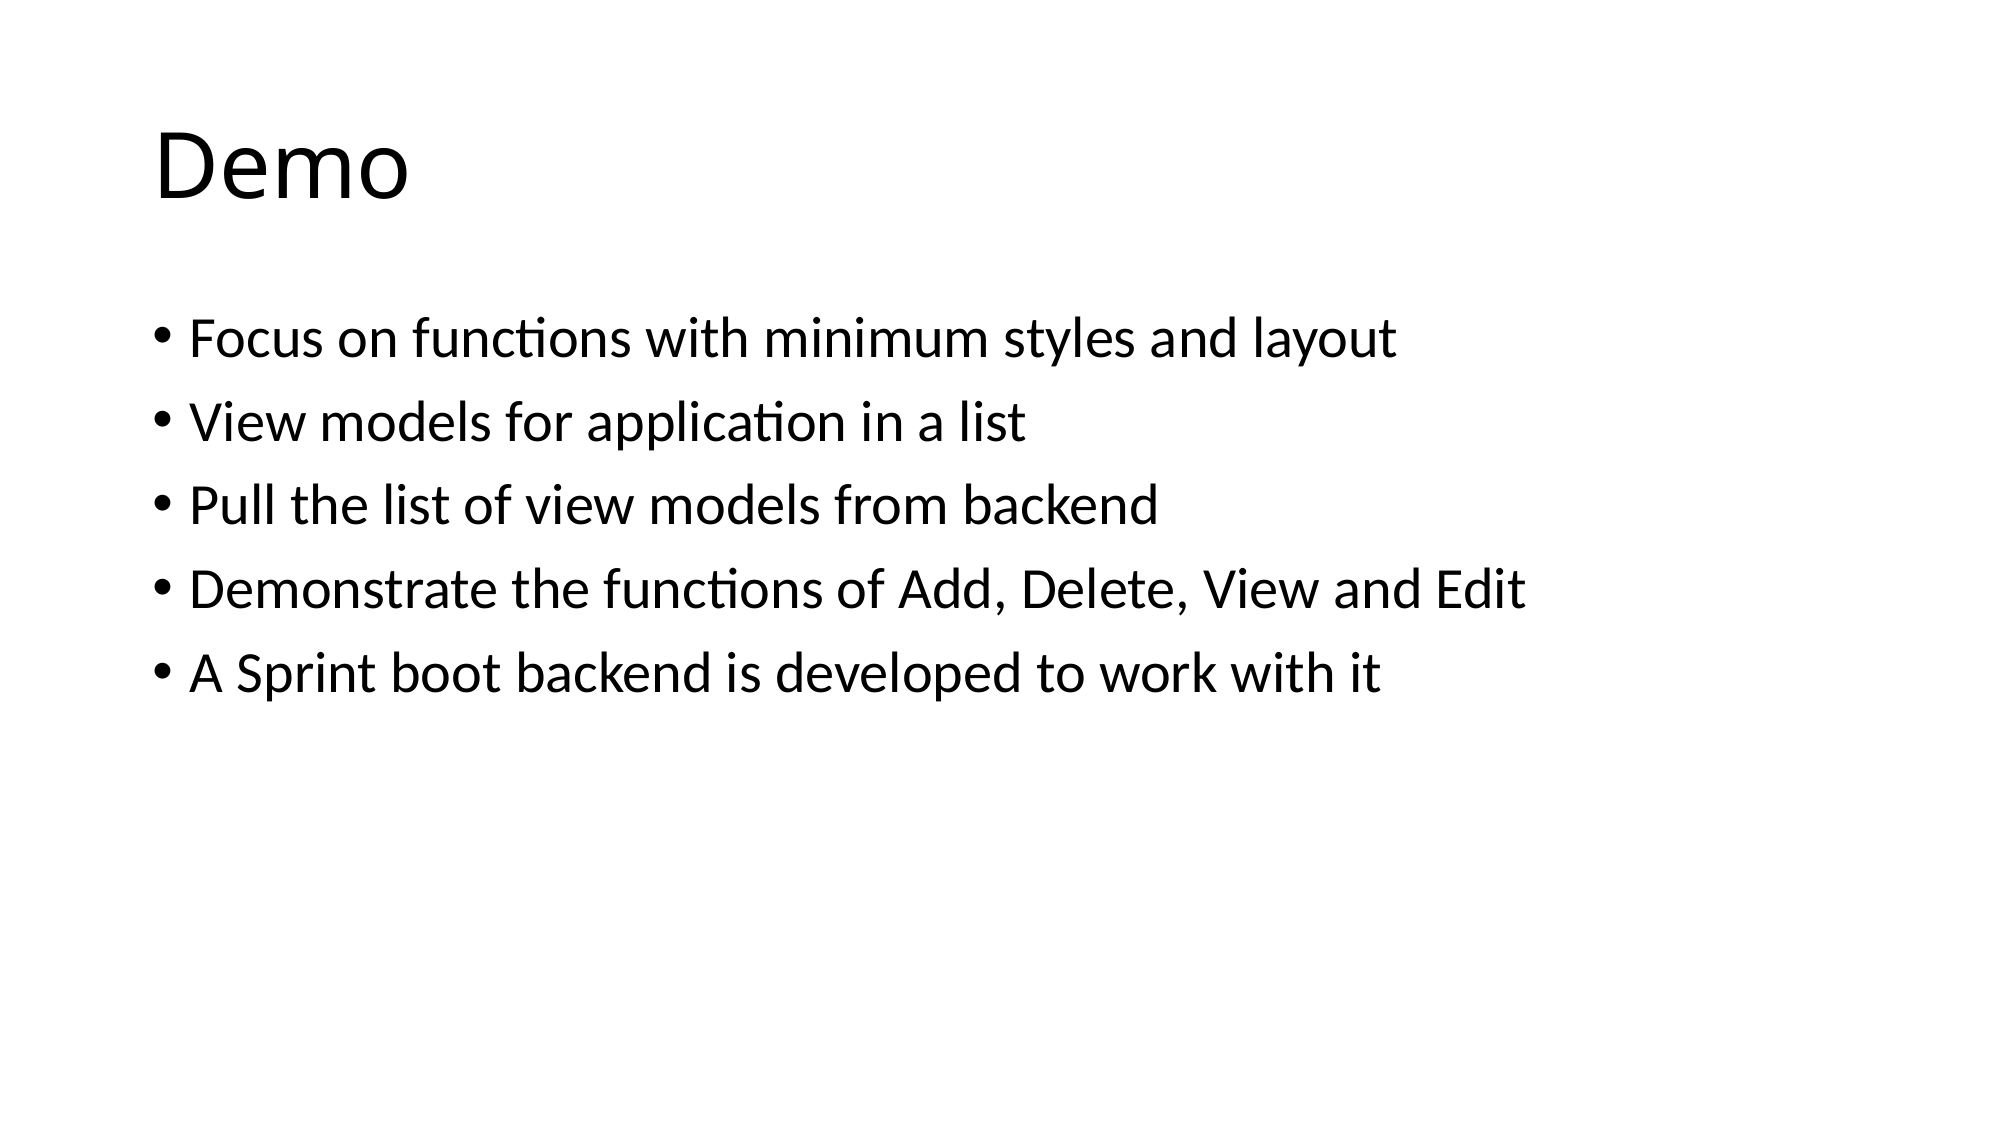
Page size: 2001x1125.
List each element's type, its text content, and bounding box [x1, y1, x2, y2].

list Focus on functions with minimum styles and layout View models for application in a list Pull the list of view models from backend Demonstrate the functions of Add, Delete, View and Edit A Sprint boot backend is developed to work with it [137, 299, 1863, 1014]
title Demo [137, 59, 1863, 278]
